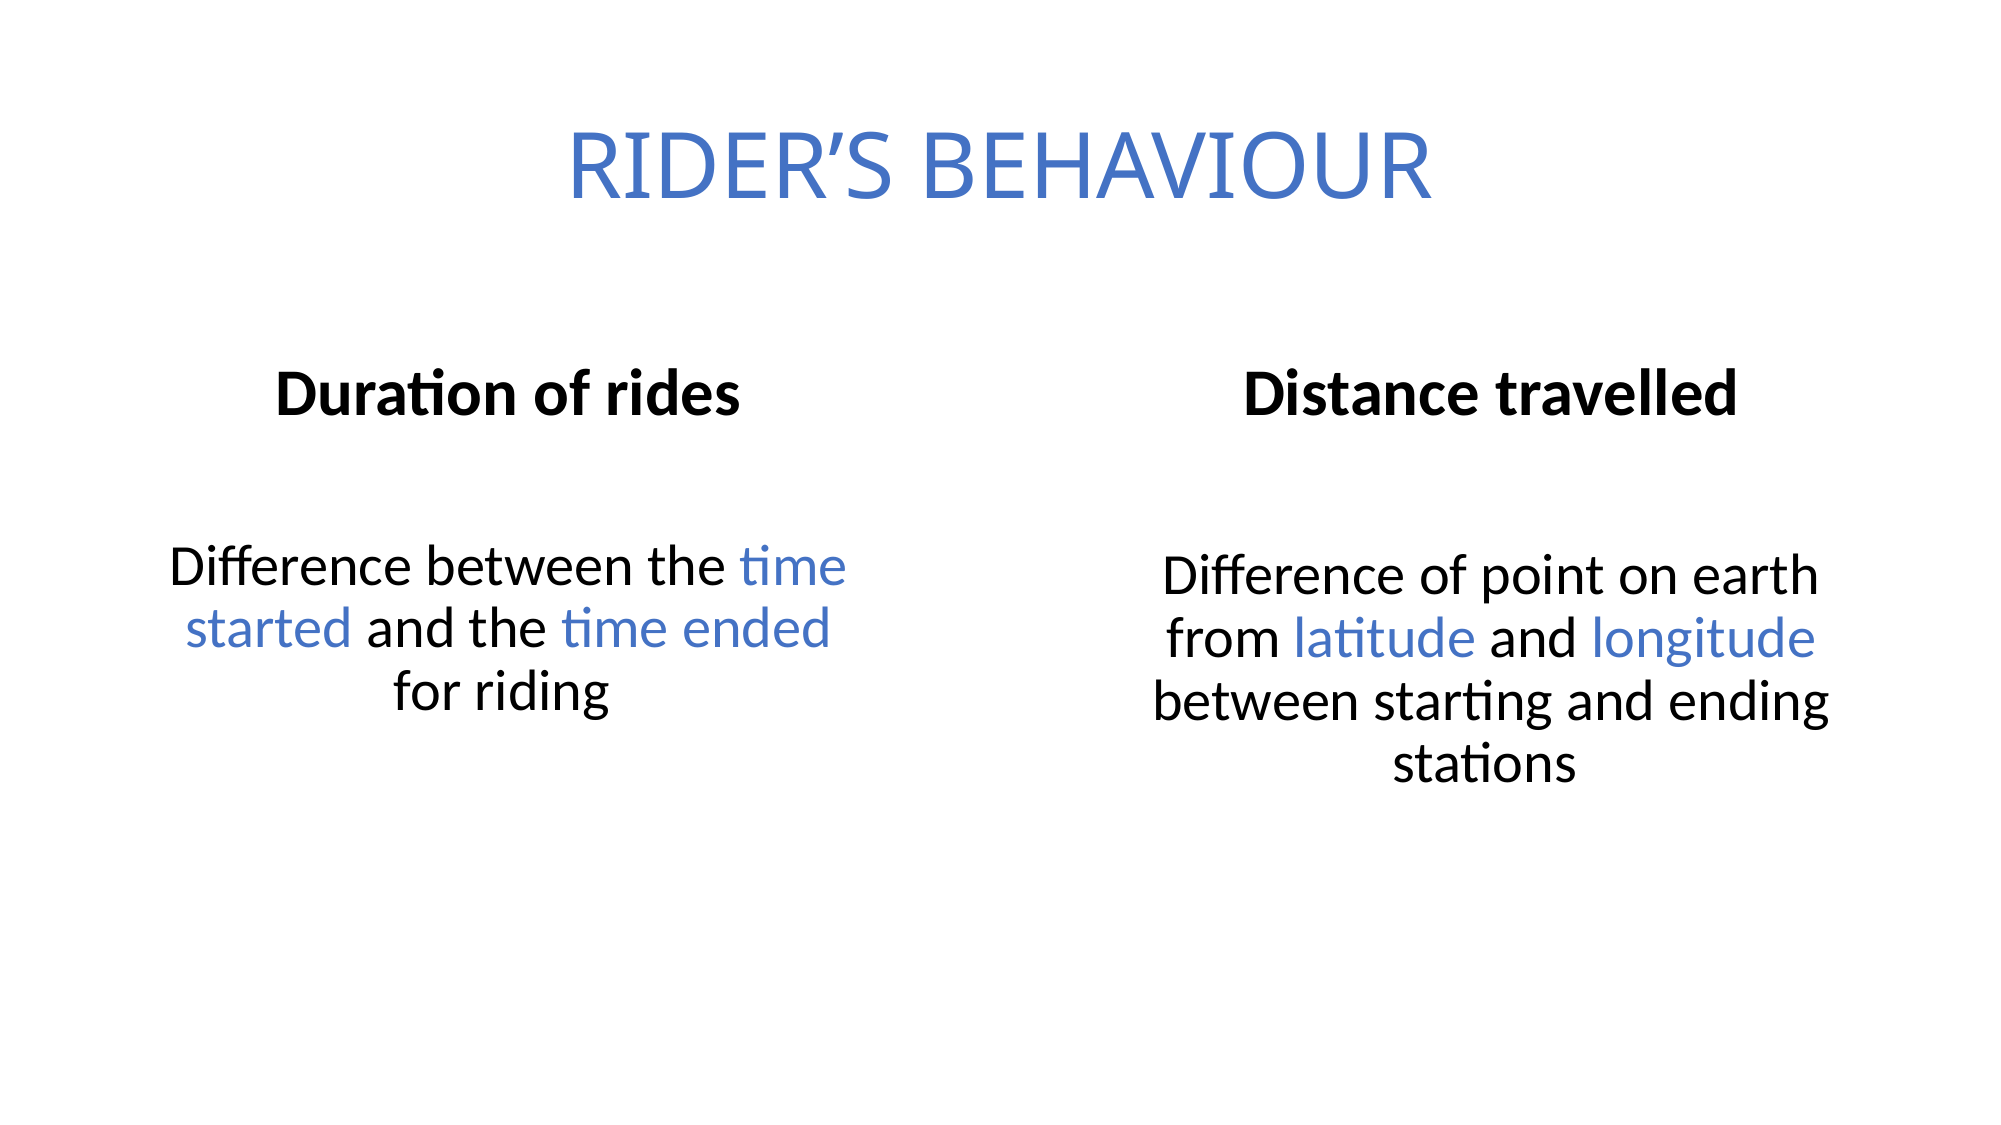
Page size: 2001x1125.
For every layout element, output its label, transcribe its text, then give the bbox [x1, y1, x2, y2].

list Duration of rides Difference between the time started and the time ended for riding [137, 350, 880, 1065]
text_box Distance travelled Difference of point on earth from latitude and longitude between starting and ending stations [1120, 350, 1863, 1065]
title RIDER’S BEHAVIOUR [137, 59, 1863, 278]
